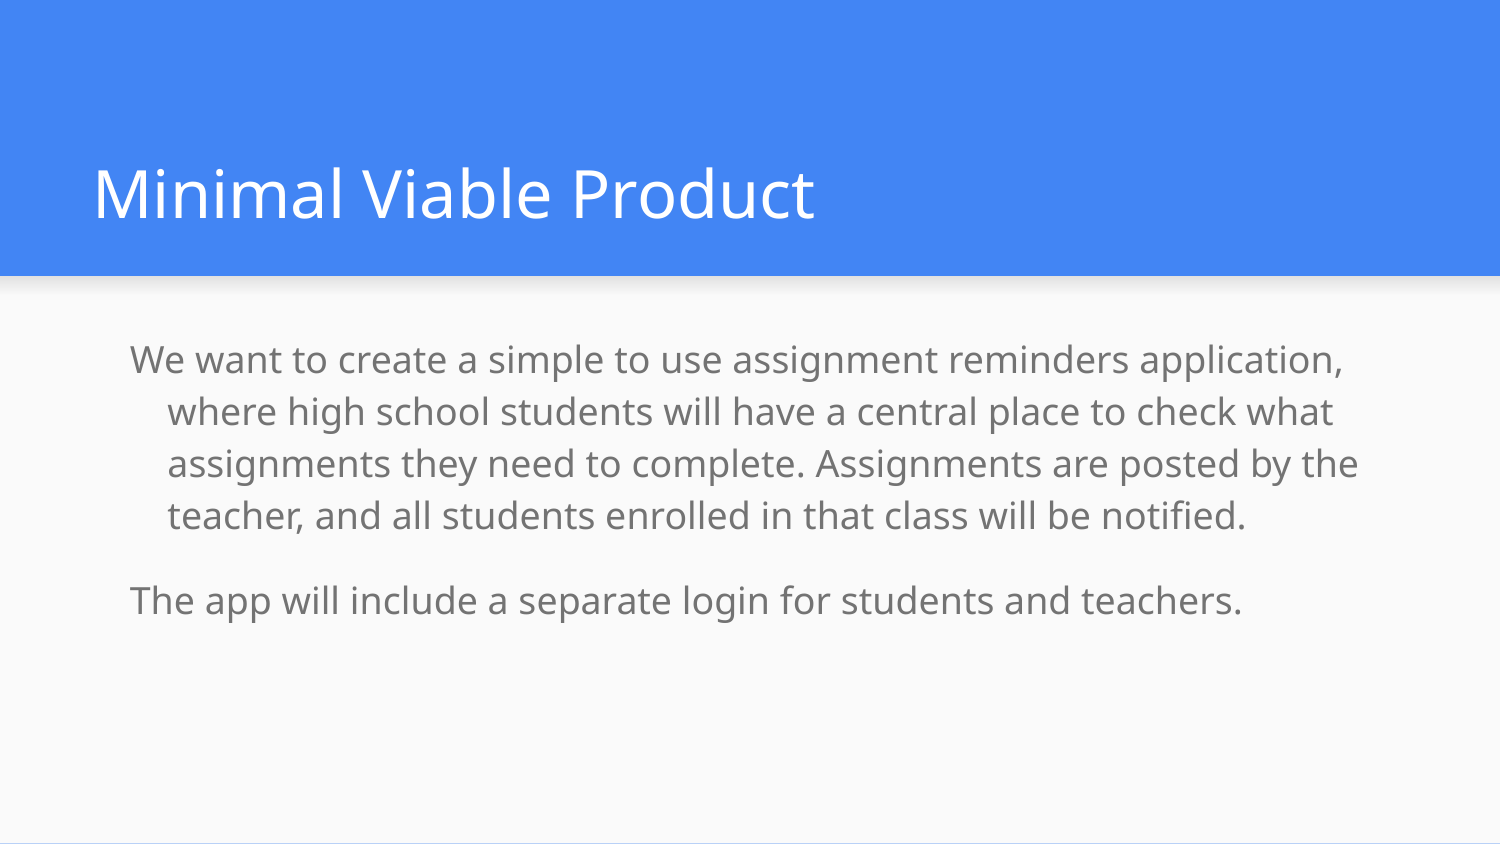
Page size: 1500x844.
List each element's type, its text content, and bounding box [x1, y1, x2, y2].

list We want to create a simple to use assignment reminders application, where high school students will have a central place to check what assignments they need to complete. Assignments are posted by the teacher, and all students enrolled in that class will be notified. The app will include a separate login for students and teachers. [77, 314, 1427, 760]
title Minimal Viable Product [77, 121, 1427, 248]
